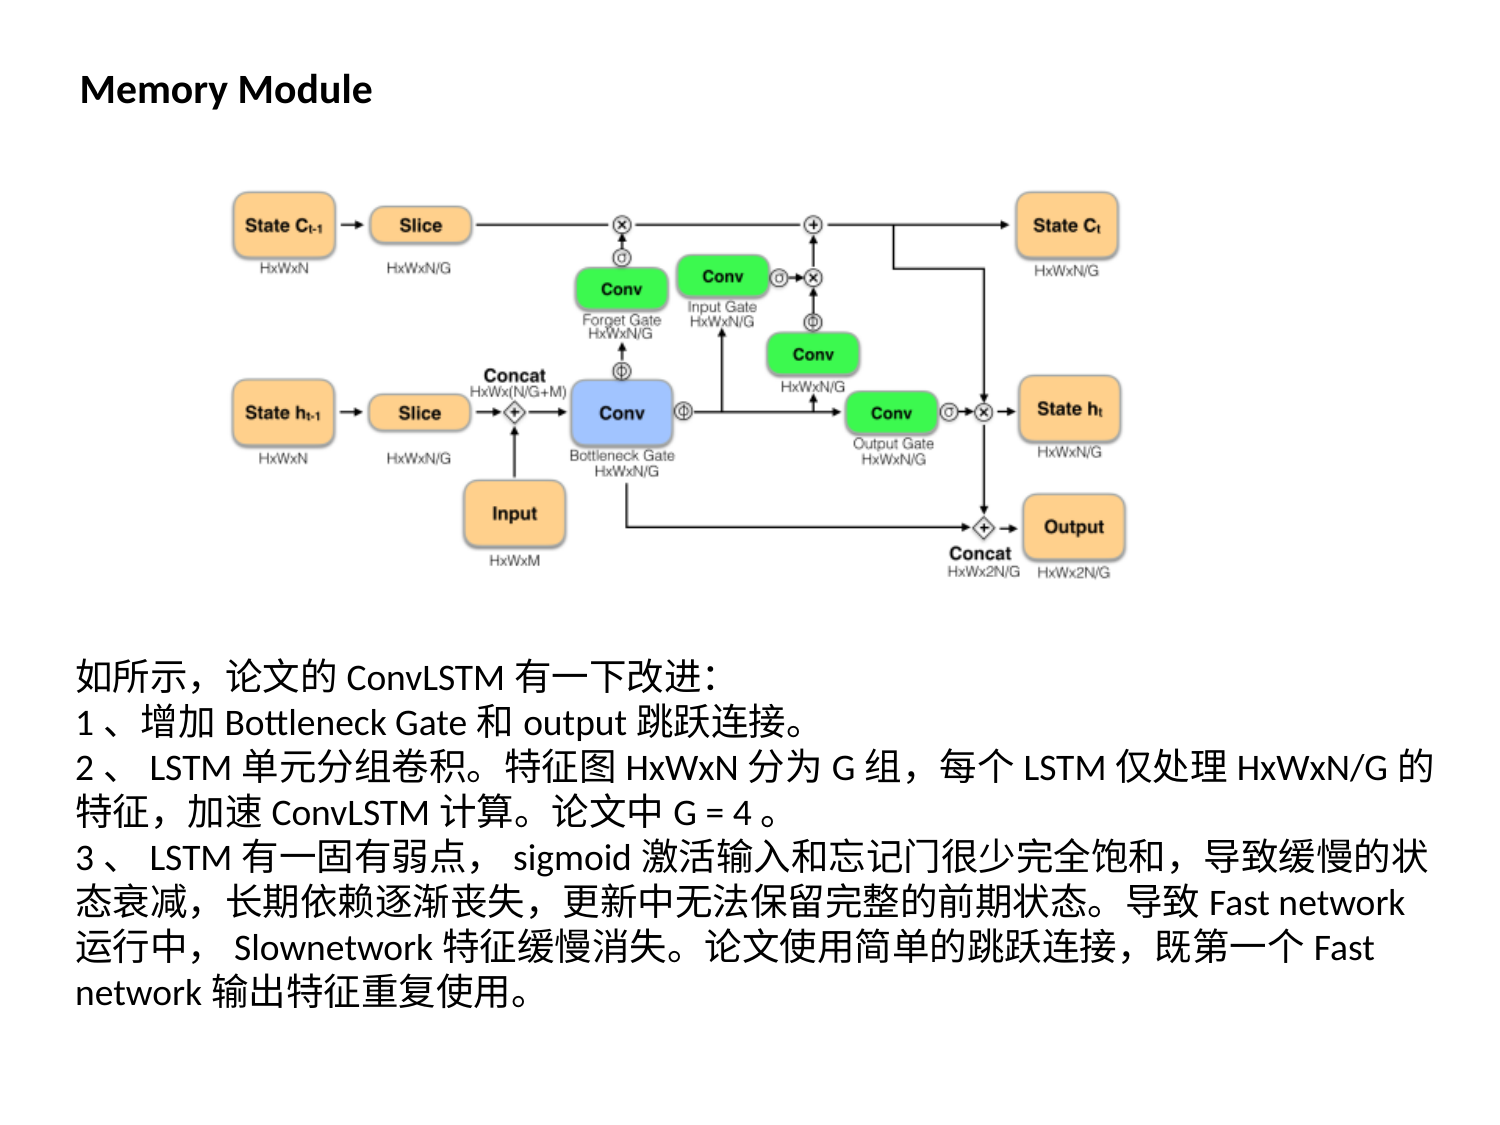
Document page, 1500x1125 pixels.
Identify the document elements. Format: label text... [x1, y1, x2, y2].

text_box 如所示，论文的ConvLSTM有一下改进： 1、增加Bottleneck Gate和output跳跃连接。 2、LSTM单元分组卷积。特征图HxWxN分为G组，每个LSTM仅处理HxWxN/G的特征，加速ConvLSTM计算。论文中G = 4。 3、LSTM有一固有弱点，sigmoid激活输入和忘记门很少完全饱和，导致缓慢的状态衰减，长期依赖逐渐丧失，更新中无法保留完整的前期状态。导致Fast network运行中，Slownetwork特征缓慢消失。论文使用简单的跳跃连接，既第一个Fast network输出特征重复使用。 [60, 645, 1467, 1065]
picture [194, 148, 1199, 625]
text_box Memory Module [64, 54, 491, 120]
